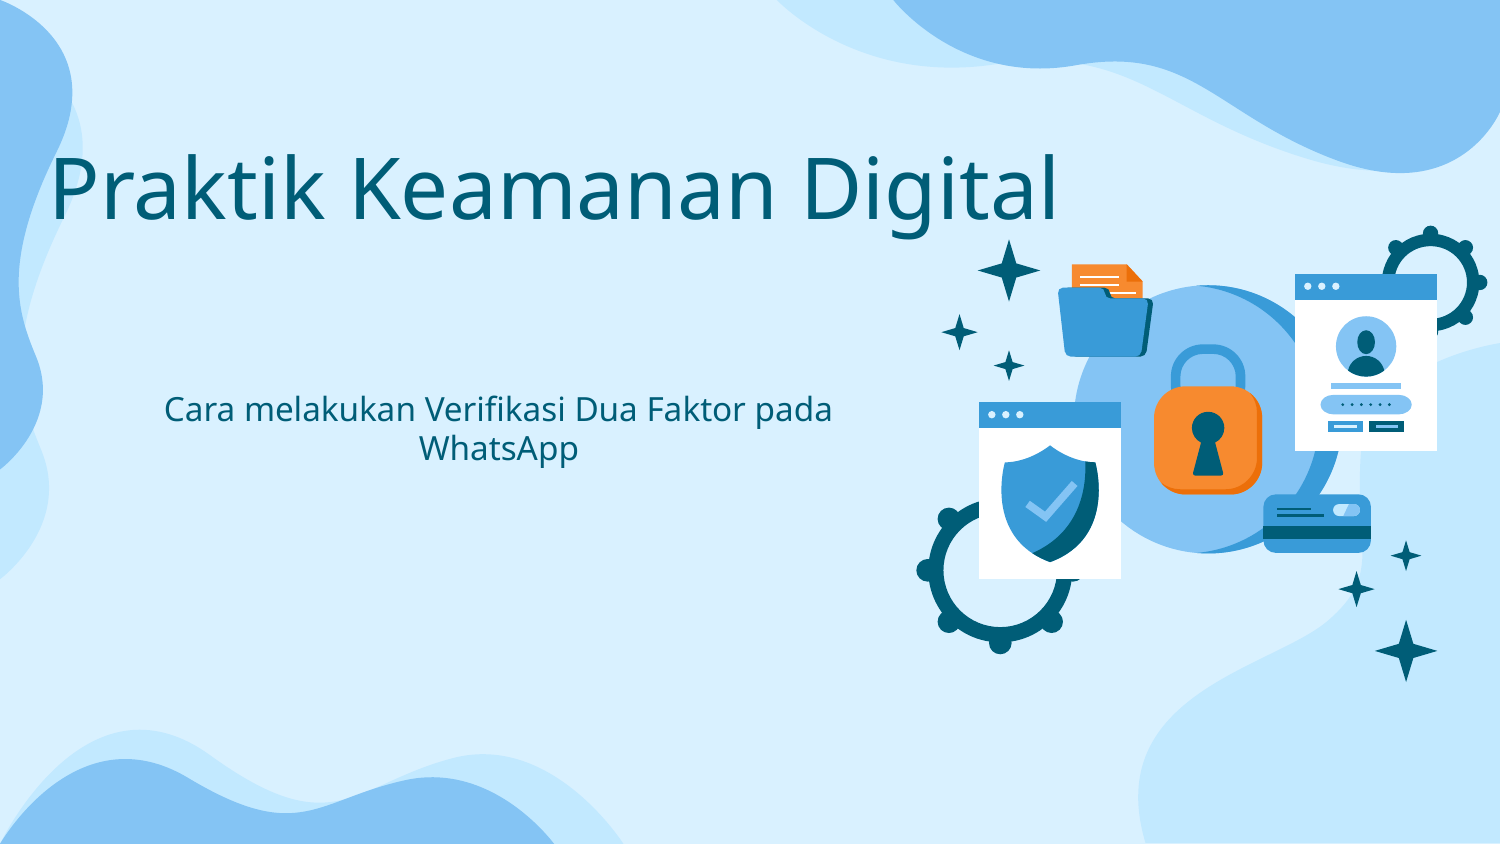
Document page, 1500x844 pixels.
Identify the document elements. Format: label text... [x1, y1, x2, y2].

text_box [916, 225, 1488, 683]
subtitle Cara melakukan Verifikasi Dua Faktor pada WhatsApp [118, 372, 880, 605]
title Praktik Keamanan Digital [11, 119, 1099, 254]
